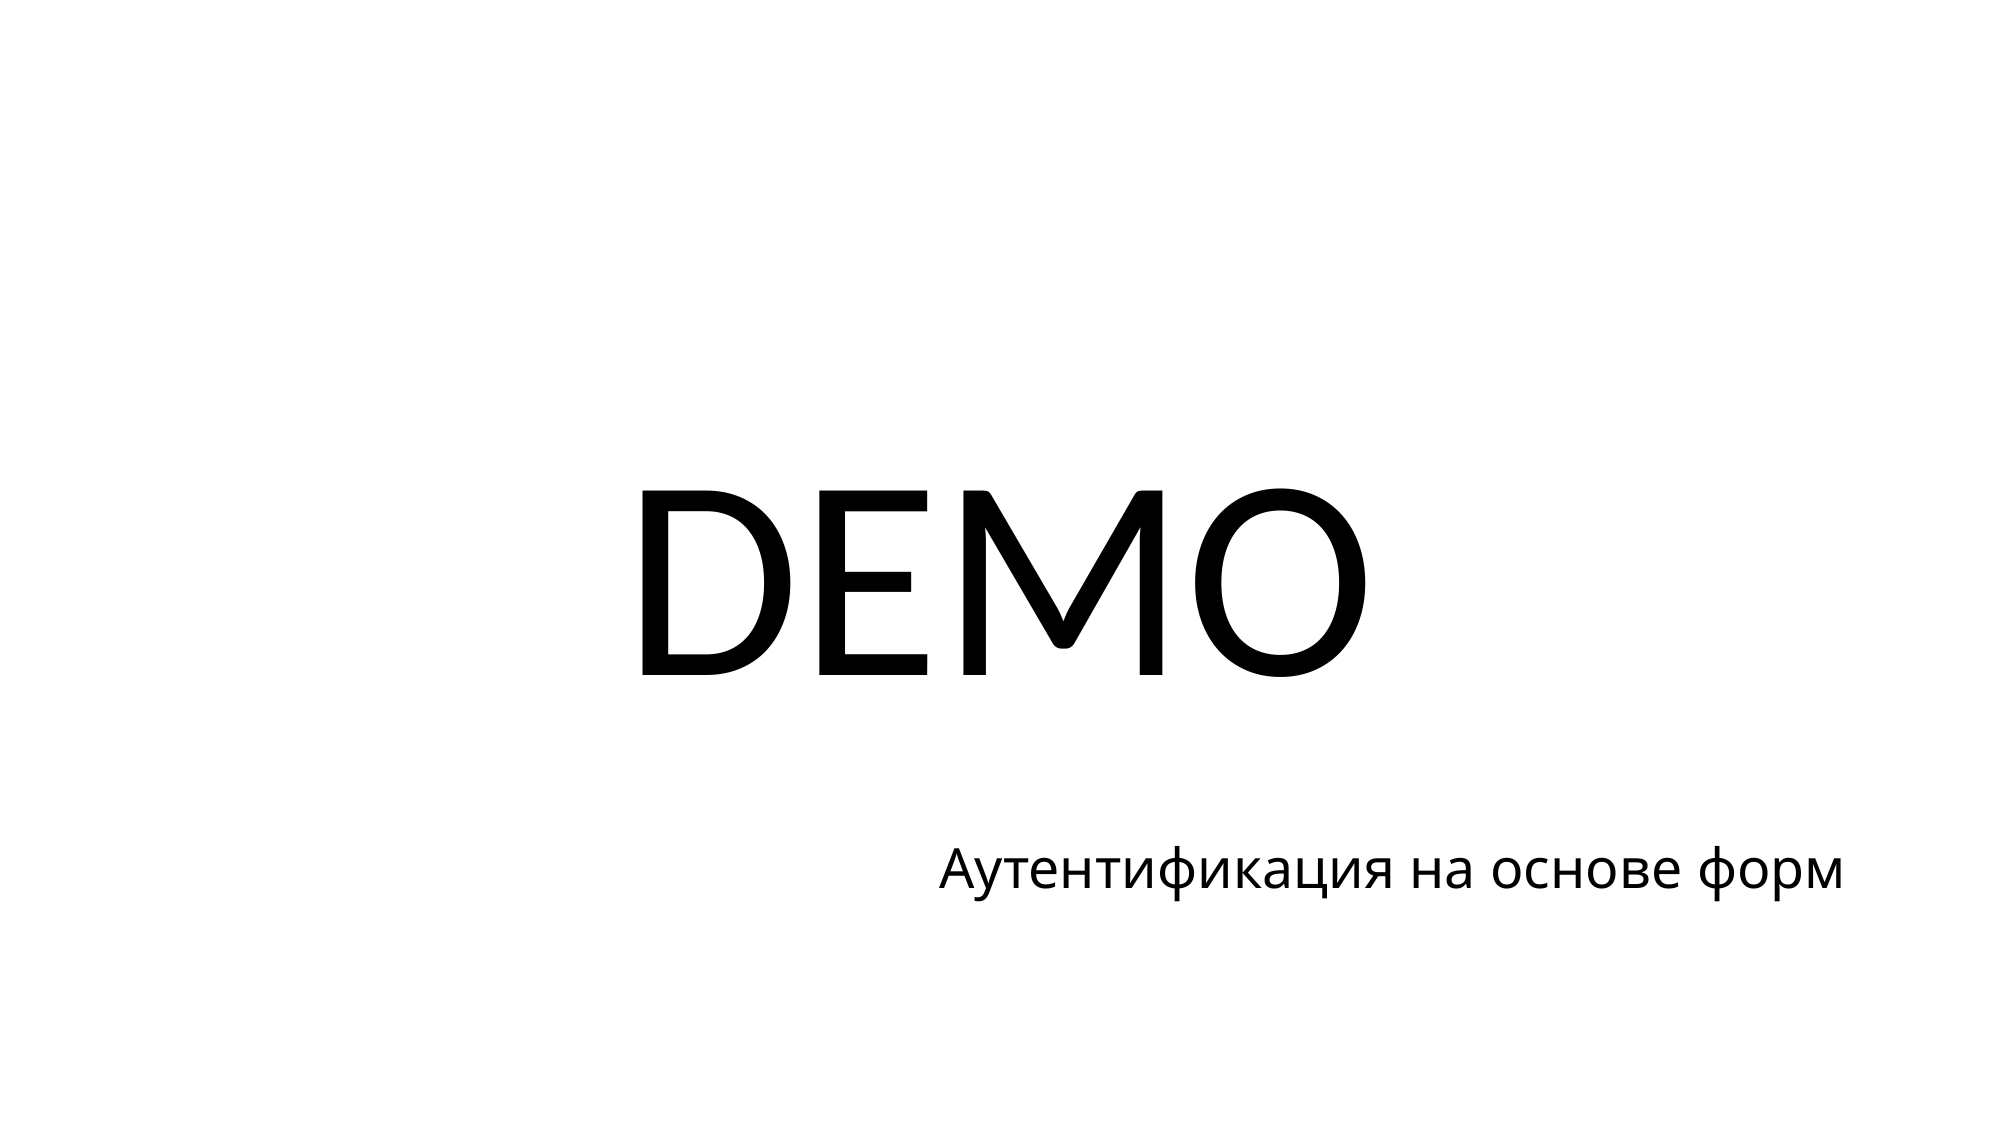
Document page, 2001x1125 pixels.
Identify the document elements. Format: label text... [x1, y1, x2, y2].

title Аутентификация на основе форм [833, 807, 1863, 933]
